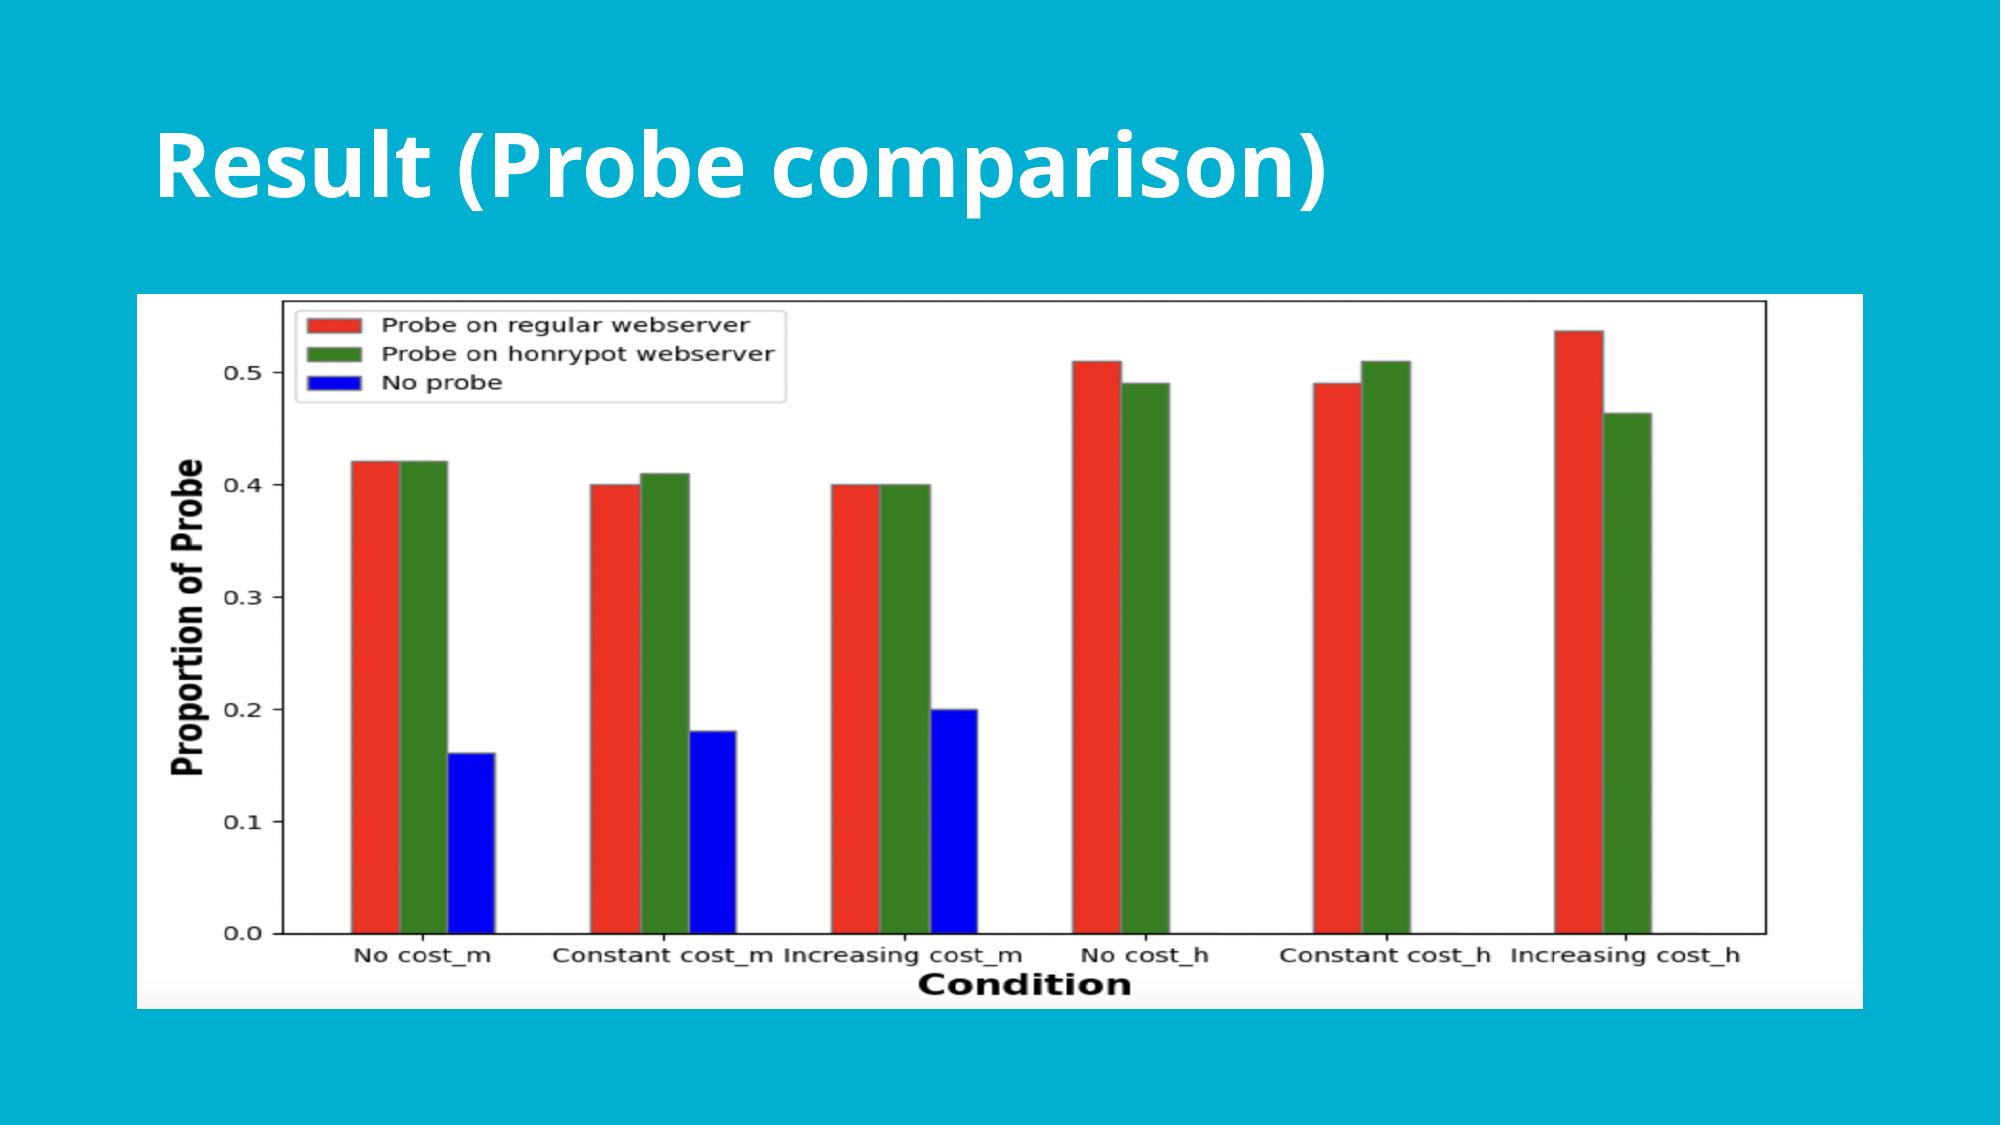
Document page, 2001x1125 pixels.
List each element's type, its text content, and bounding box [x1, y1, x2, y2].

picture [137, 294, 1863, 1009]
title Result (Probe comparison) [137, 59, 1863, 278]
